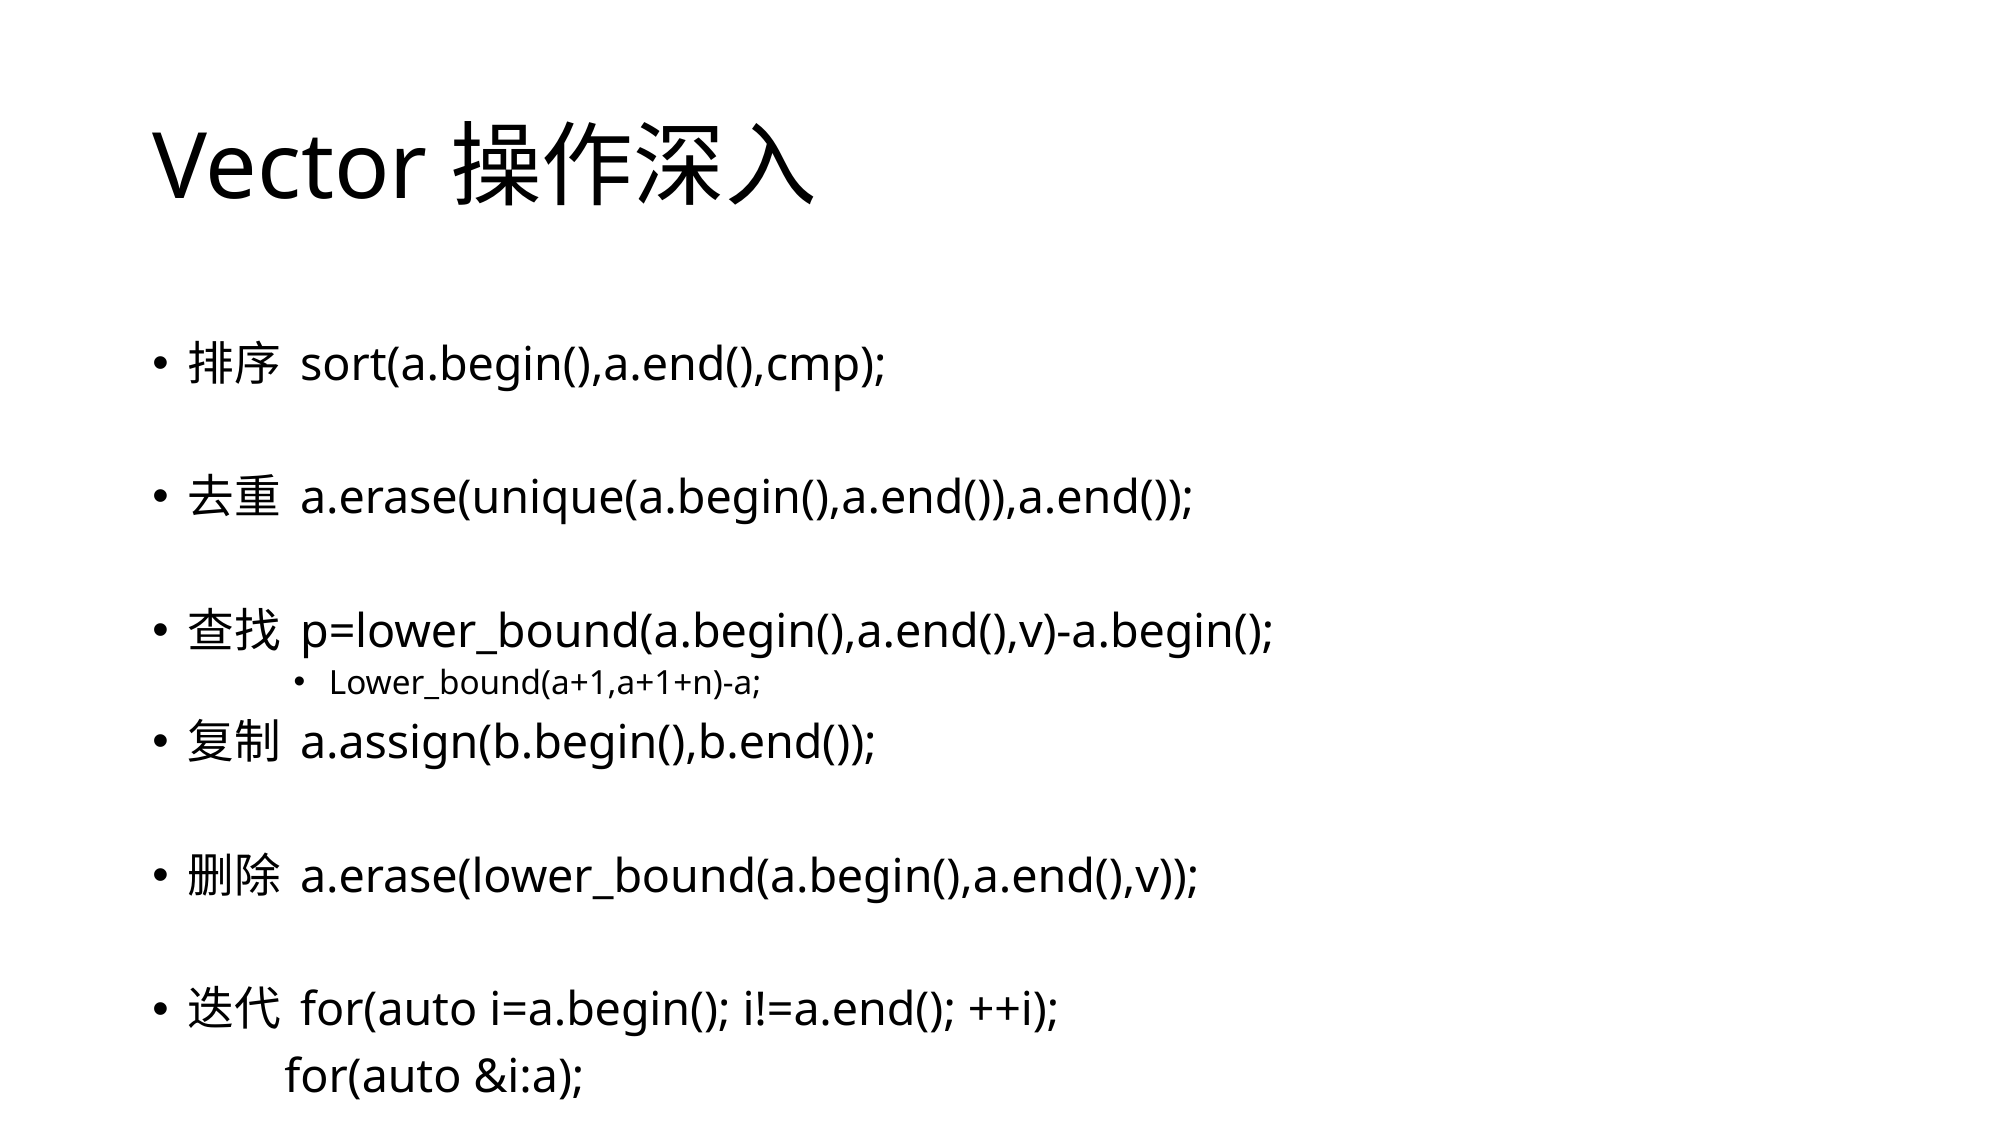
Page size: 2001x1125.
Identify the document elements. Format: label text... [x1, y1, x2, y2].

title Vector操作深入 [137, 59, 1863, 259]
list 排序 sort(a.begin(),a.end(),cmp); 去重 a.erase(unique(a.begin(),a.end()),a.end()); 查找 p=lower_bound(a.begin(),a.end(),v)-a.begin(); Lower_bound(a+1,a+1+n)-a; 复制 a.assign(b.begin(),b.end()); 删除 a.erase(lower_bound(a.begin(),a.end(),v)); 迭代 for(auto i=a.begin(); i!=a.end(); ++i); for(auto &i:a); [137, 259, 1902, 1114]
